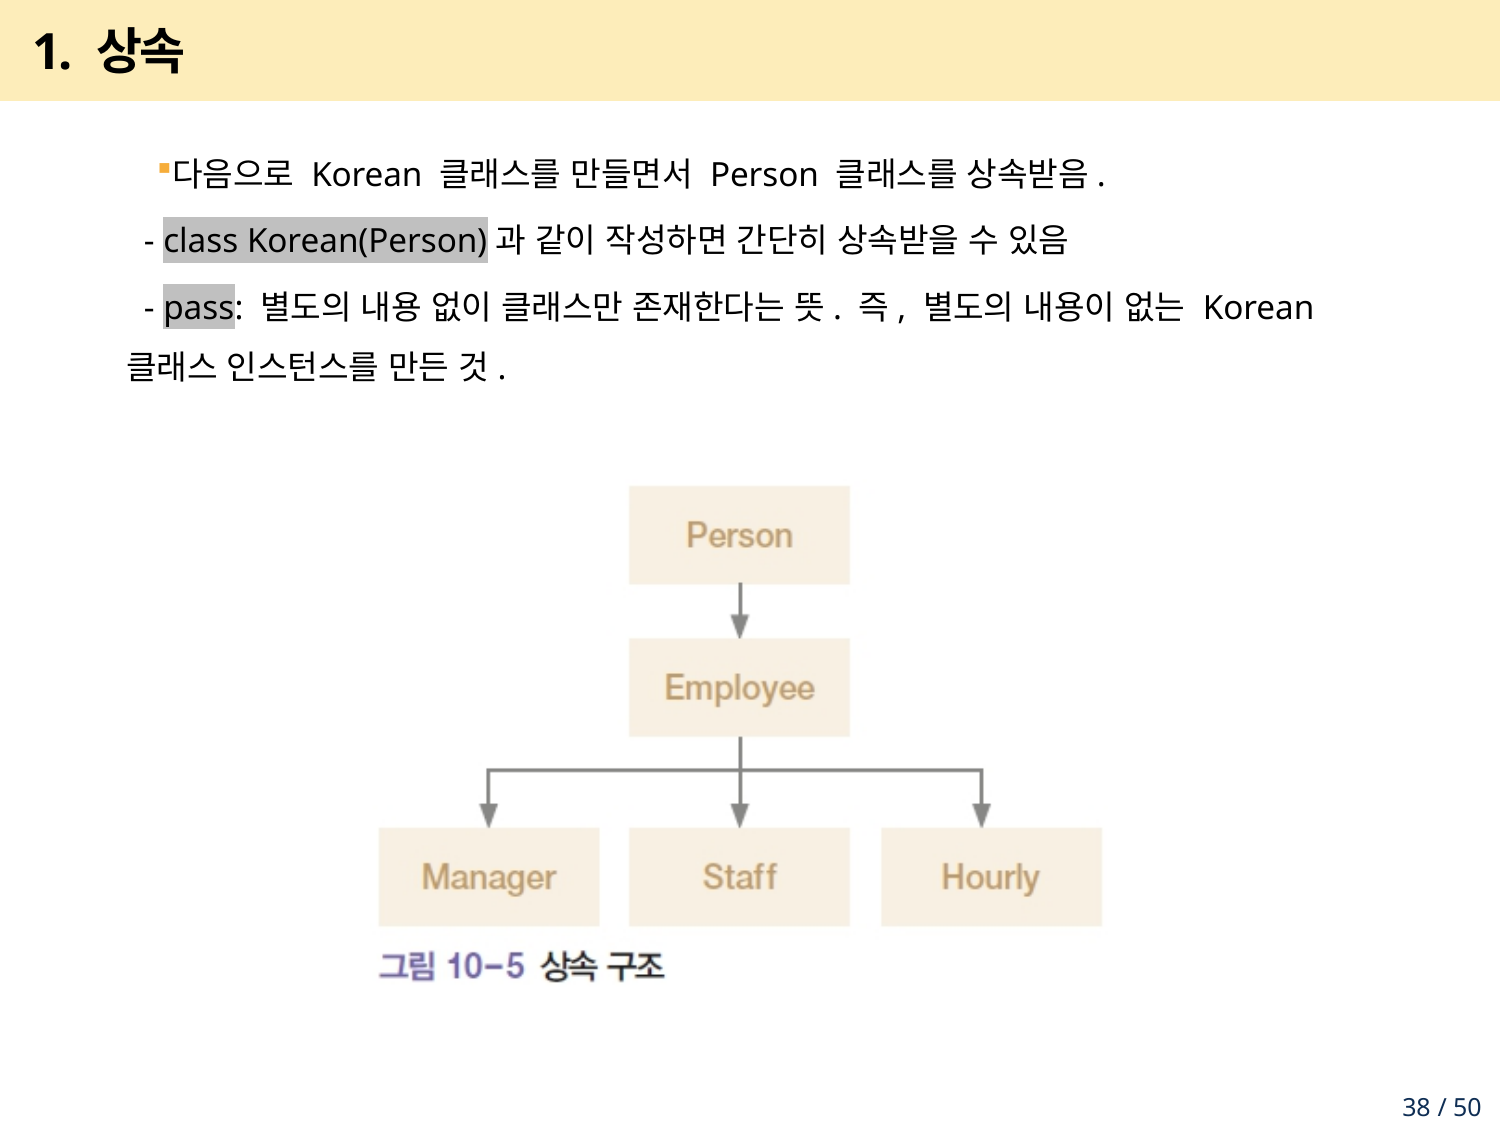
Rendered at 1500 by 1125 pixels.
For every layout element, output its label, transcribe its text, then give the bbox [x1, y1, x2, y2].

picture [369, 479, 1109, 988]
title 1. 상속 [17, 10, 1295, 89]
list 다음으로 Korean 클래스를 만들면서 Person 클래스를 상속받음. - class Korean(Person)과 같이 작성하면 간단히 상속받을 수 있음 - pass: 별도의 내용 없이 클래스만 존재한다는 뜻. 즉, 별도의 내용이 없는 Korean 클래스 인스턴스를 만든 것. [53, 125, 1425, 1094]
